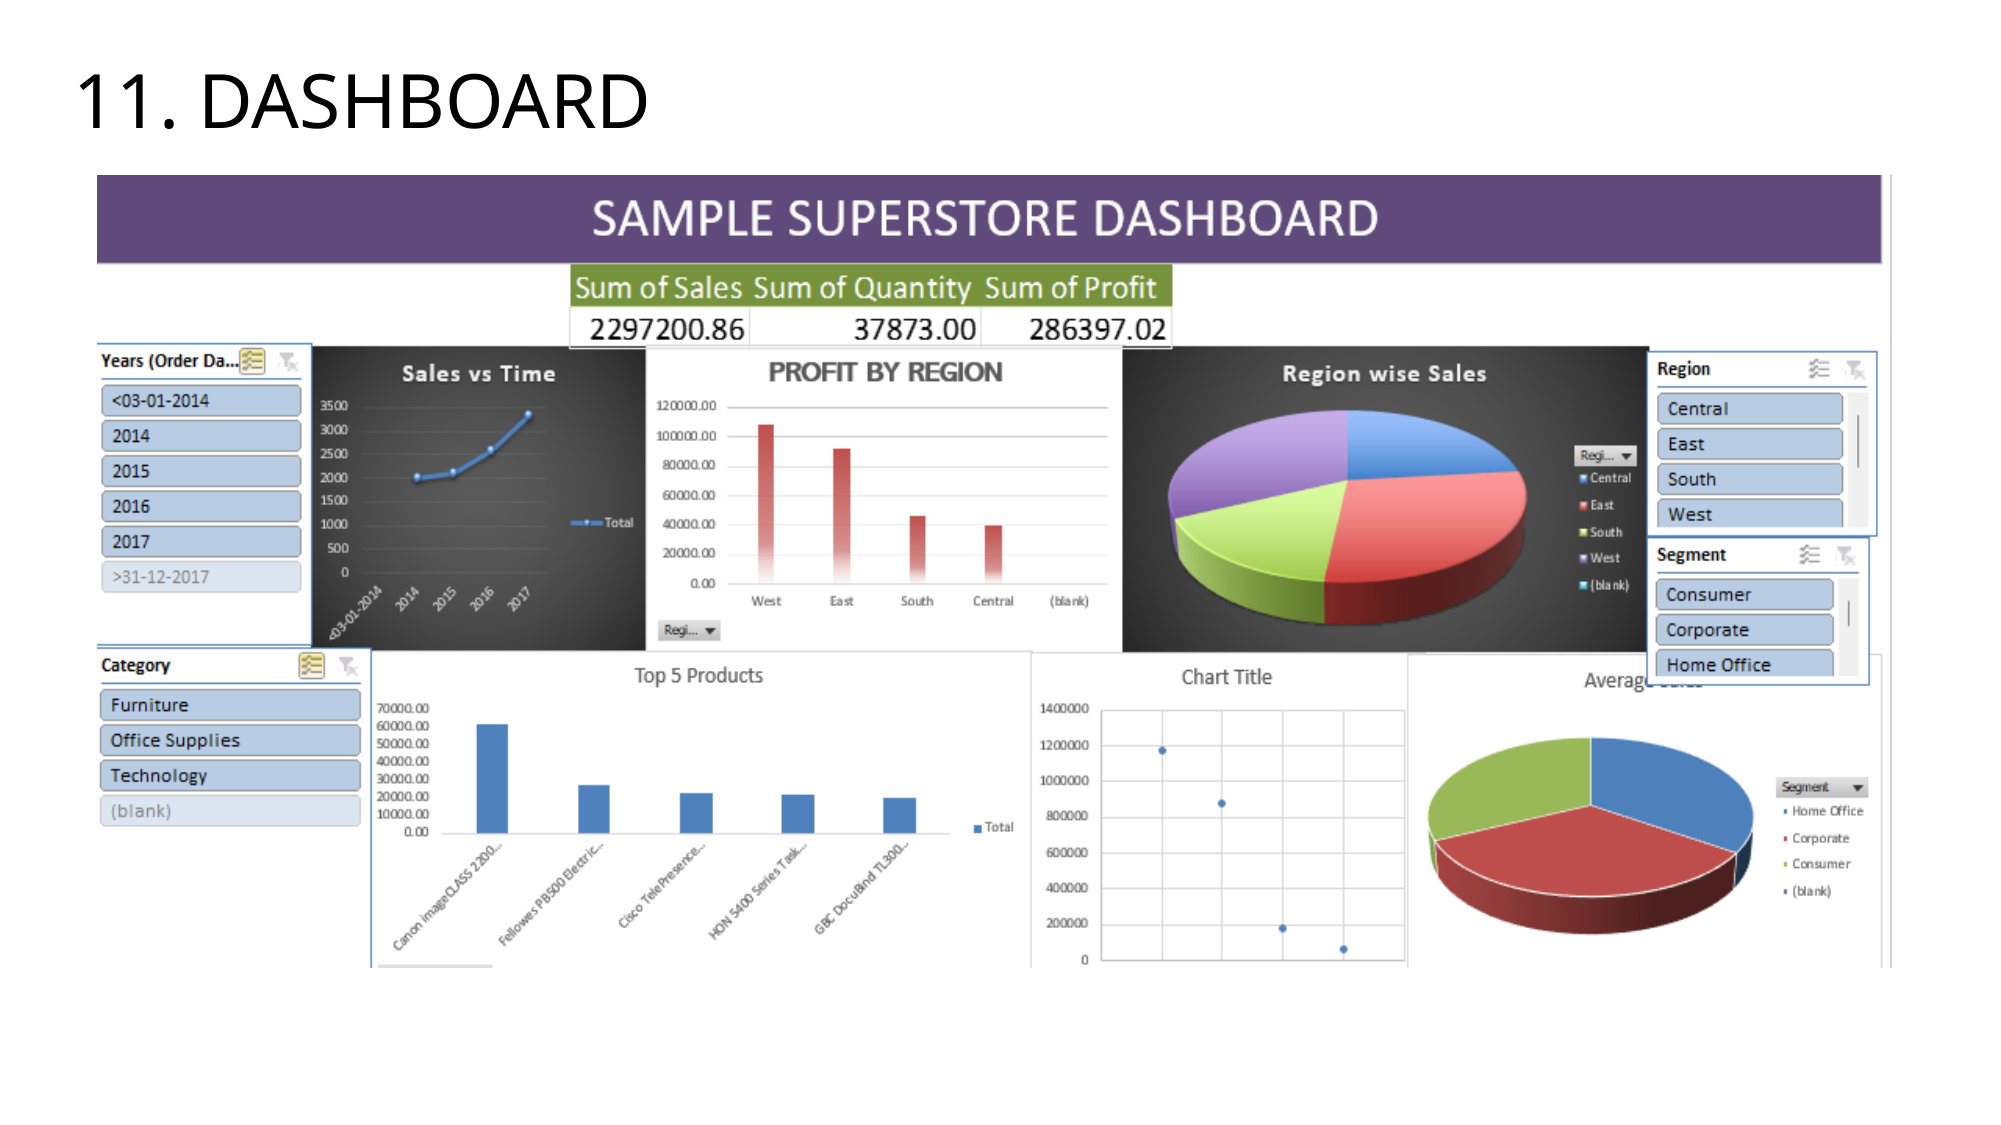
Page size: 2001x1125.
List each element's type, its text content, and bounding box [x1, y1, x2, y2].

picture [96, 175, 1903, 969]
text_box 11. DASHBOARD [58, 46, 667, 152]
